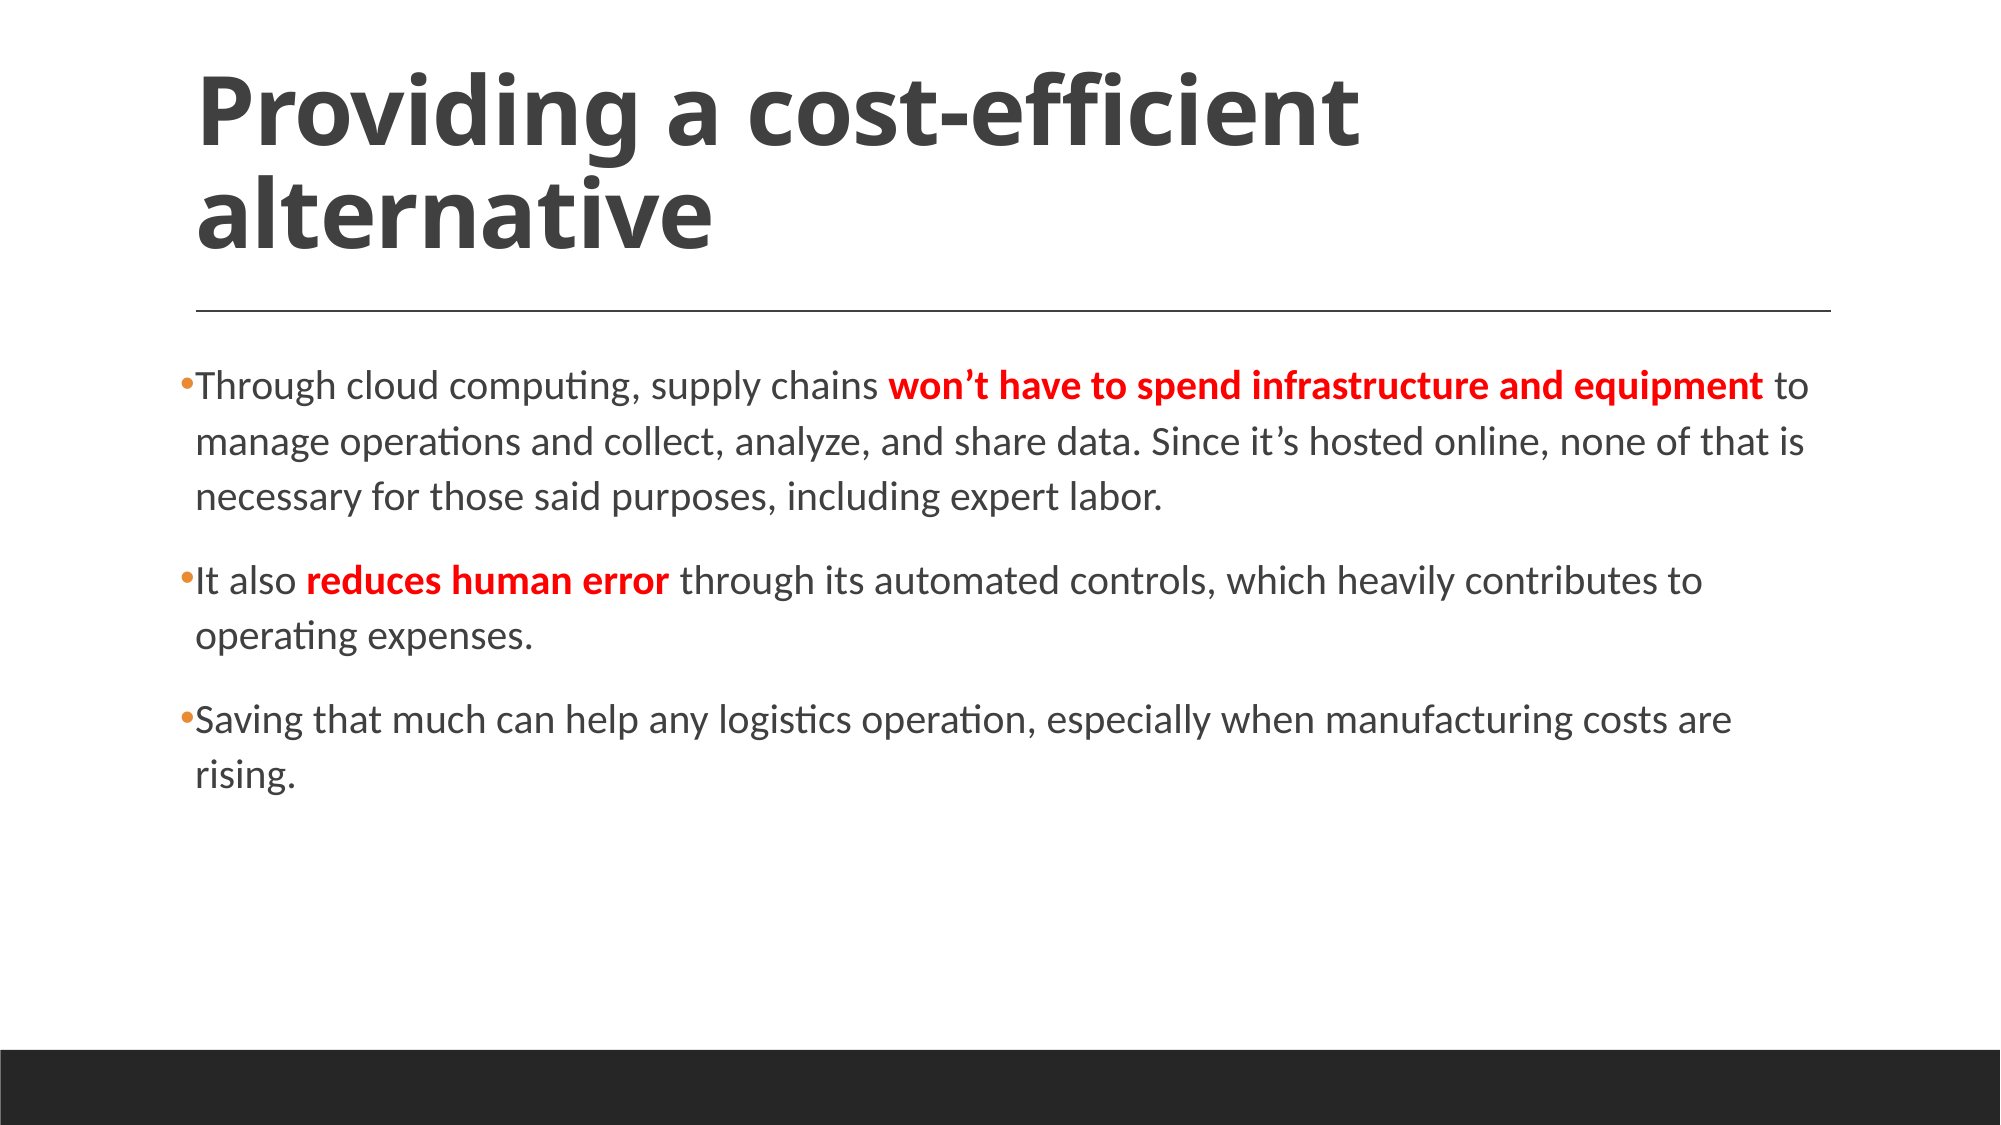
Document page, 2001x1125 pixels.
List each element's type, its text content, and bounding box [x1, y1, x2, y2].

list Through cloud computing, supply chains won’t have to spend infrastructure and equipment to manage operations and collect, analyze, and share data. Since it’s hosted online, none of that is necessary for those said purposes, including expert labor. It also reduces human error through its automated controls, which heavily contributes to operating expenses. Saving that much can help any logistics operation, especially when manufacturing costs are rising. [180, 345, 1830, 963]
title Providing a cost-efficient alternative [180, 47, 1830, 285]
